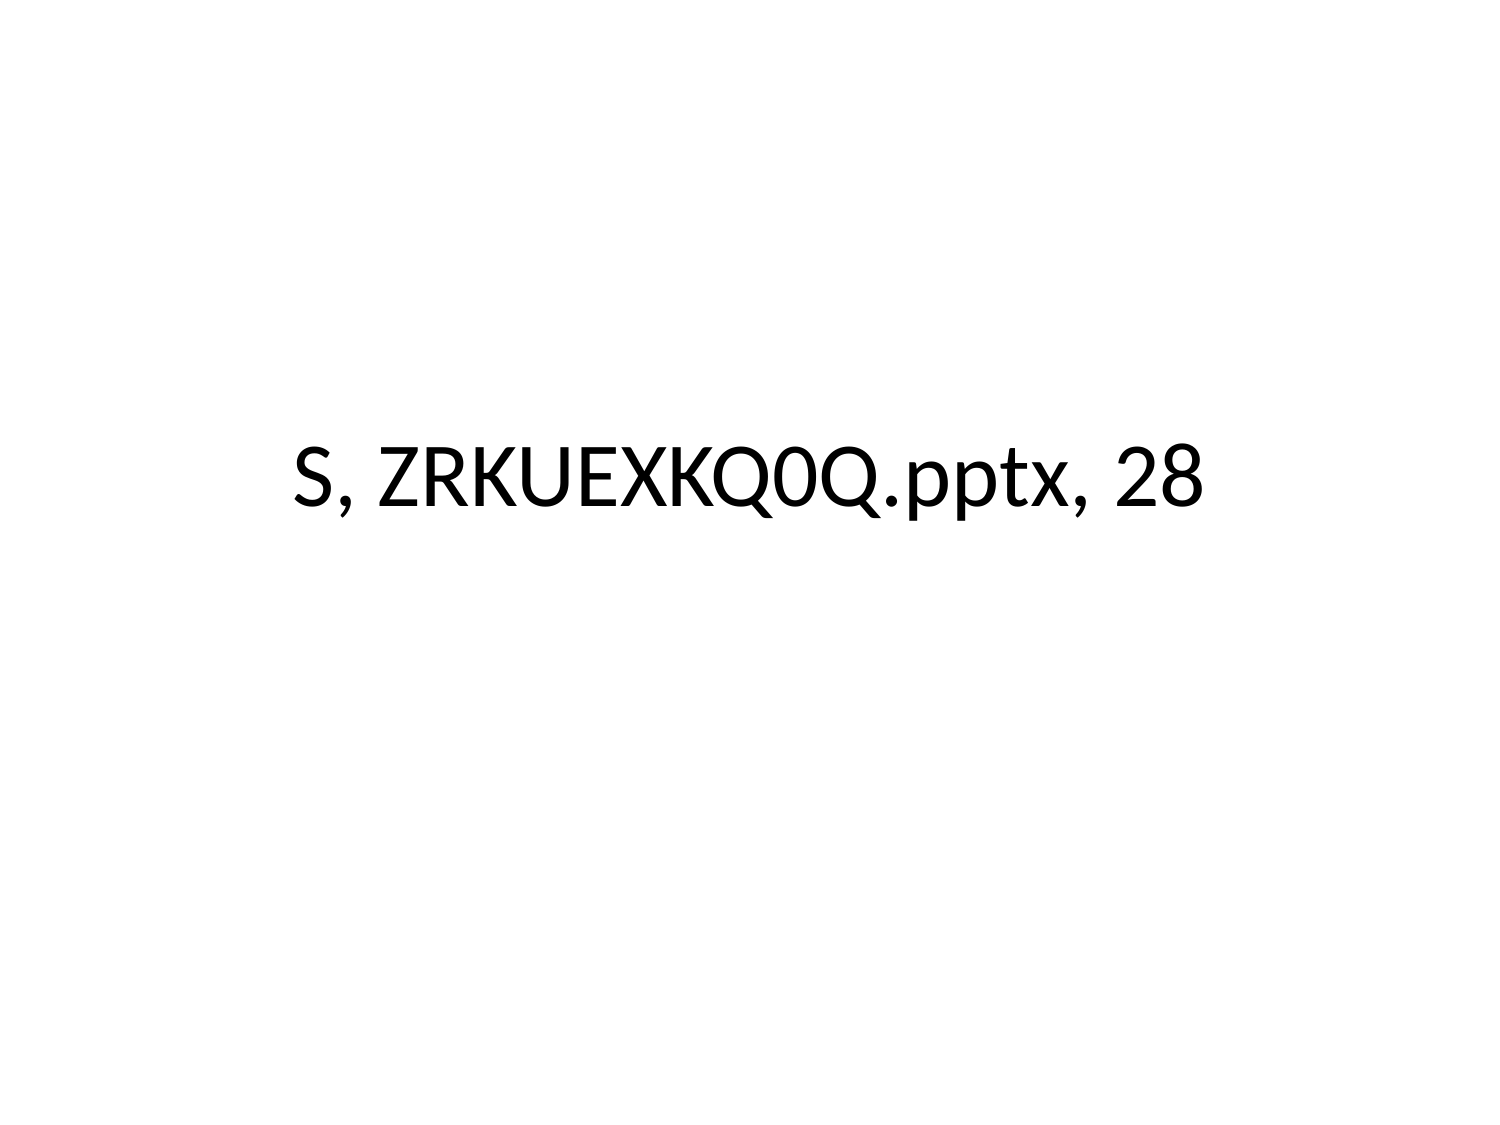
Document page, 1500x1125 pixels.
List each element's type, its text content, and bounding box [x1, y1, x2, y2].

title S, ZRKUEXKQ0Q.pptx, 28 [112, 349, 1388, 591]
